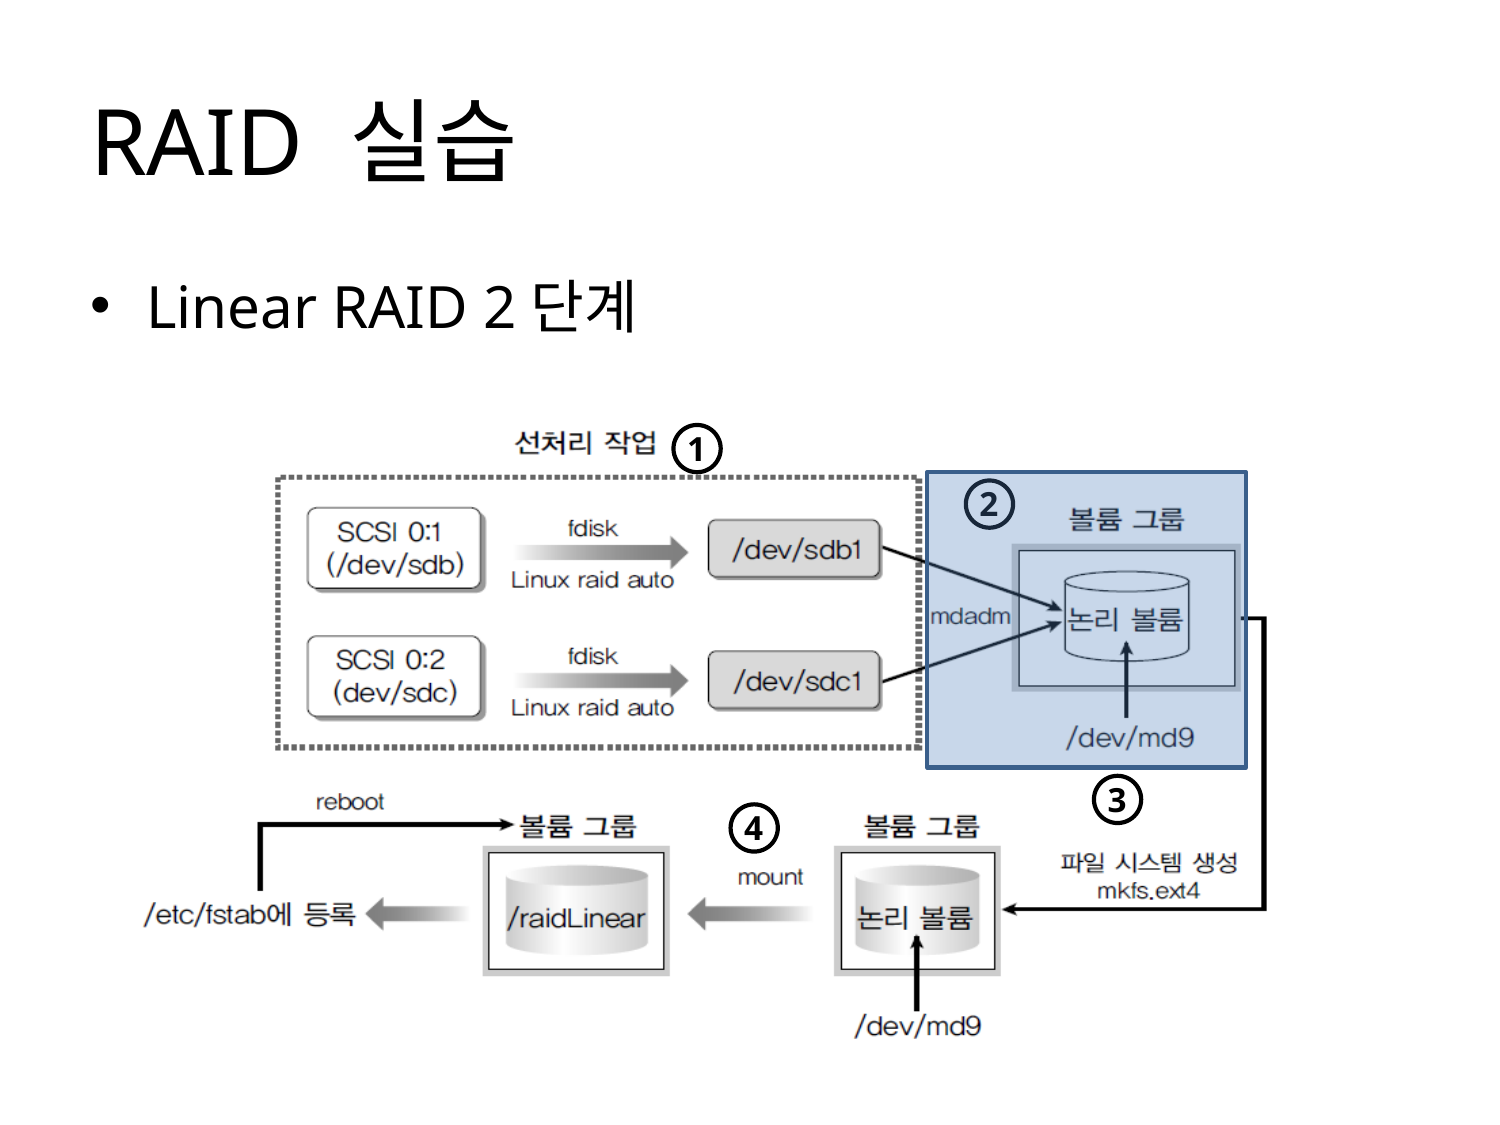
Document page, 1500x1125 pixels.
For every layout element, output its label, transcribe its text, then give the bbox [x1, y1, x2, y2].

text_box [1092, 771, 1142, 828]
picture [137, 421, 1275, 1044]
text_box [728, 799, 779, 856]
list Linear RAID 2단계 [75, 262, 1425, 1094]
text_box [671, 420, 722, 477]
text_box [964, 475, 1014, 532]
title RAID 실습 [75, 45, 1425, 233]
